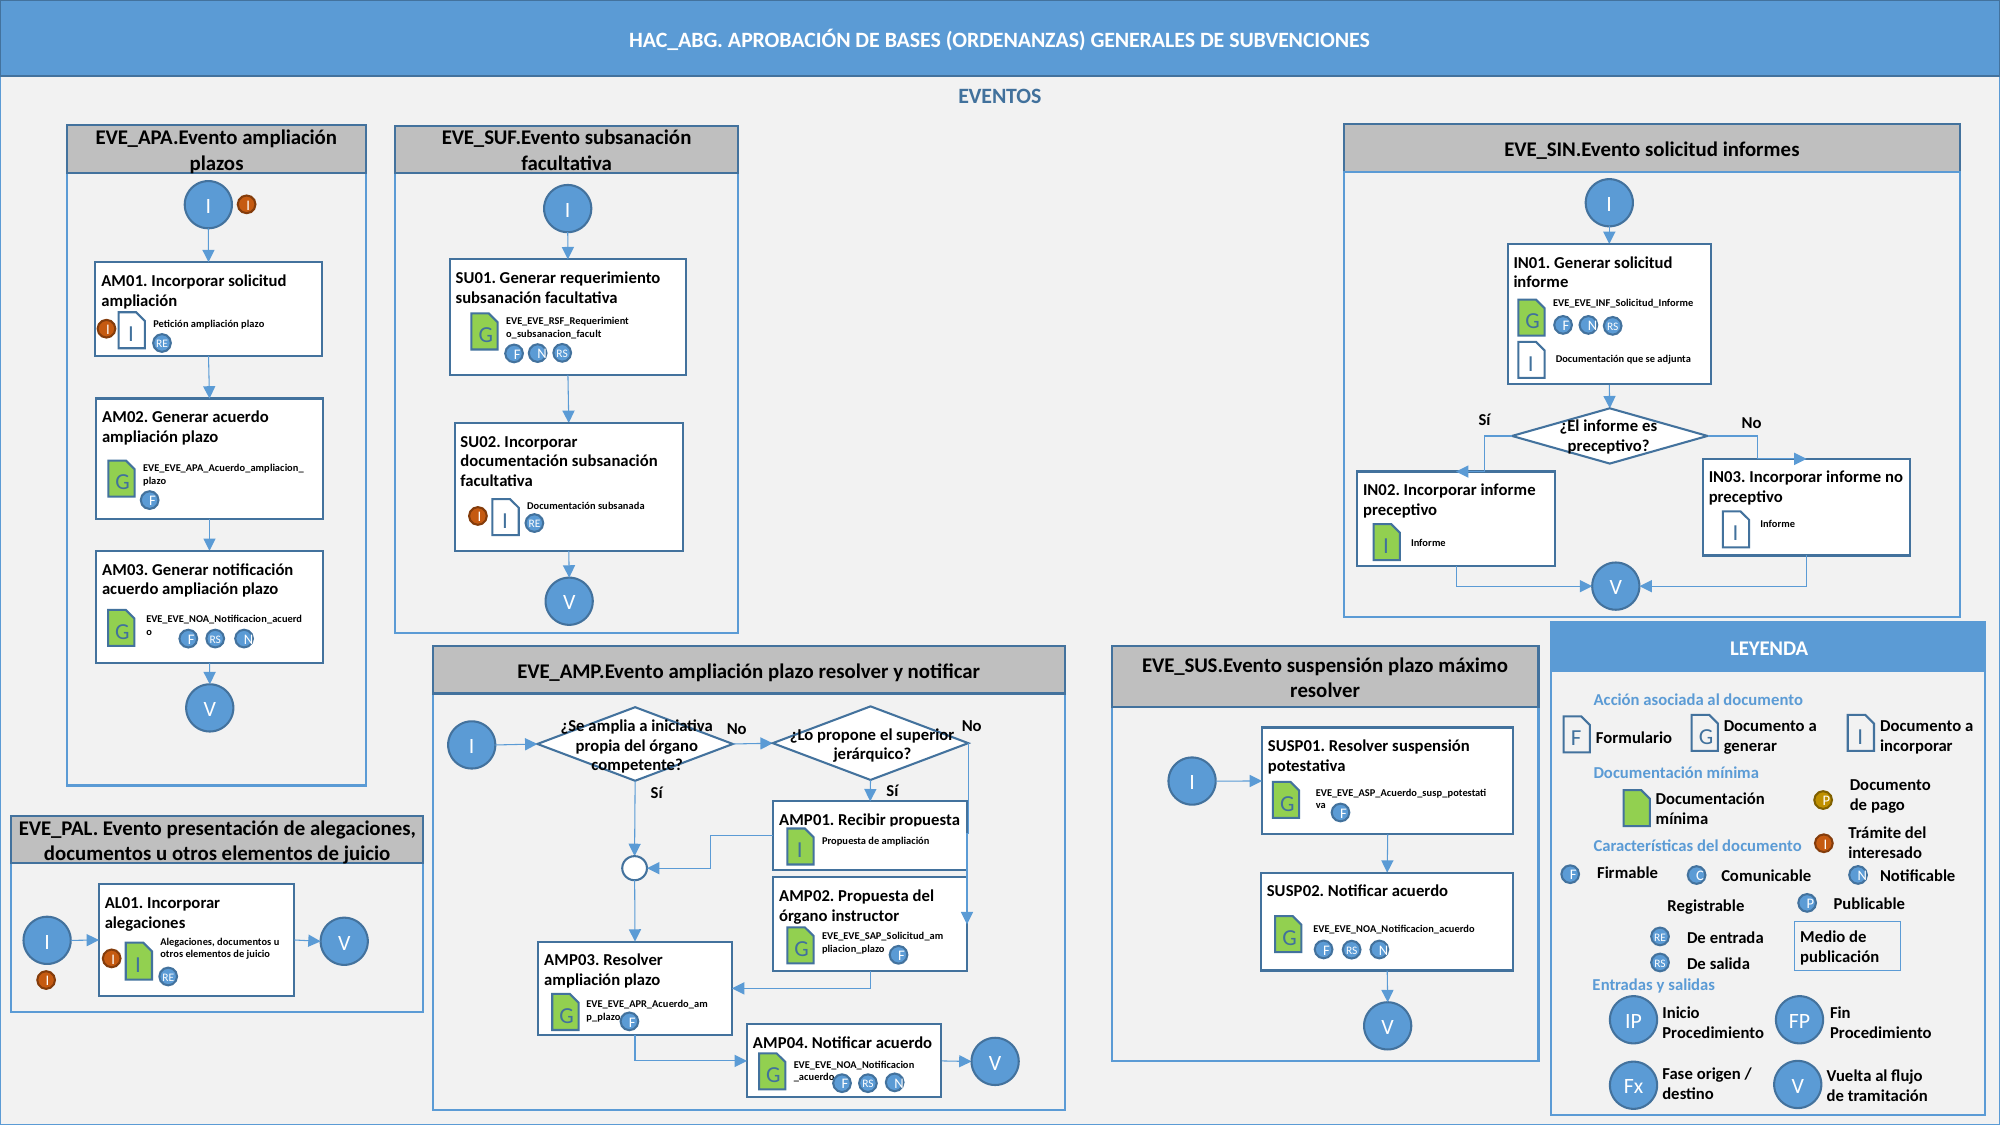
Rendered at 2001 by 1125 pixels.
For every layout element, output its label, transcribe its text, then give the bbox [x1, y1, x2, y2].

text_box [66, 125, 367, 786]
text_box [395, 125, 739, 633]
text_box Eventos [0, 77, 2000, 1125]
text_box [1343, 123, 1960, 618]
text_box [1550, 622, 1986, 1115]
text_box HAC_ABg. APROBACIÓN de bases (ordenanzas) generales de subvenciones [0, 0, 2000, 77]
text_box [433, 646, 1065, 1110]
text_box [1111, 645, 1539, 1061]
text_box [11, 815, 424, 1012]
